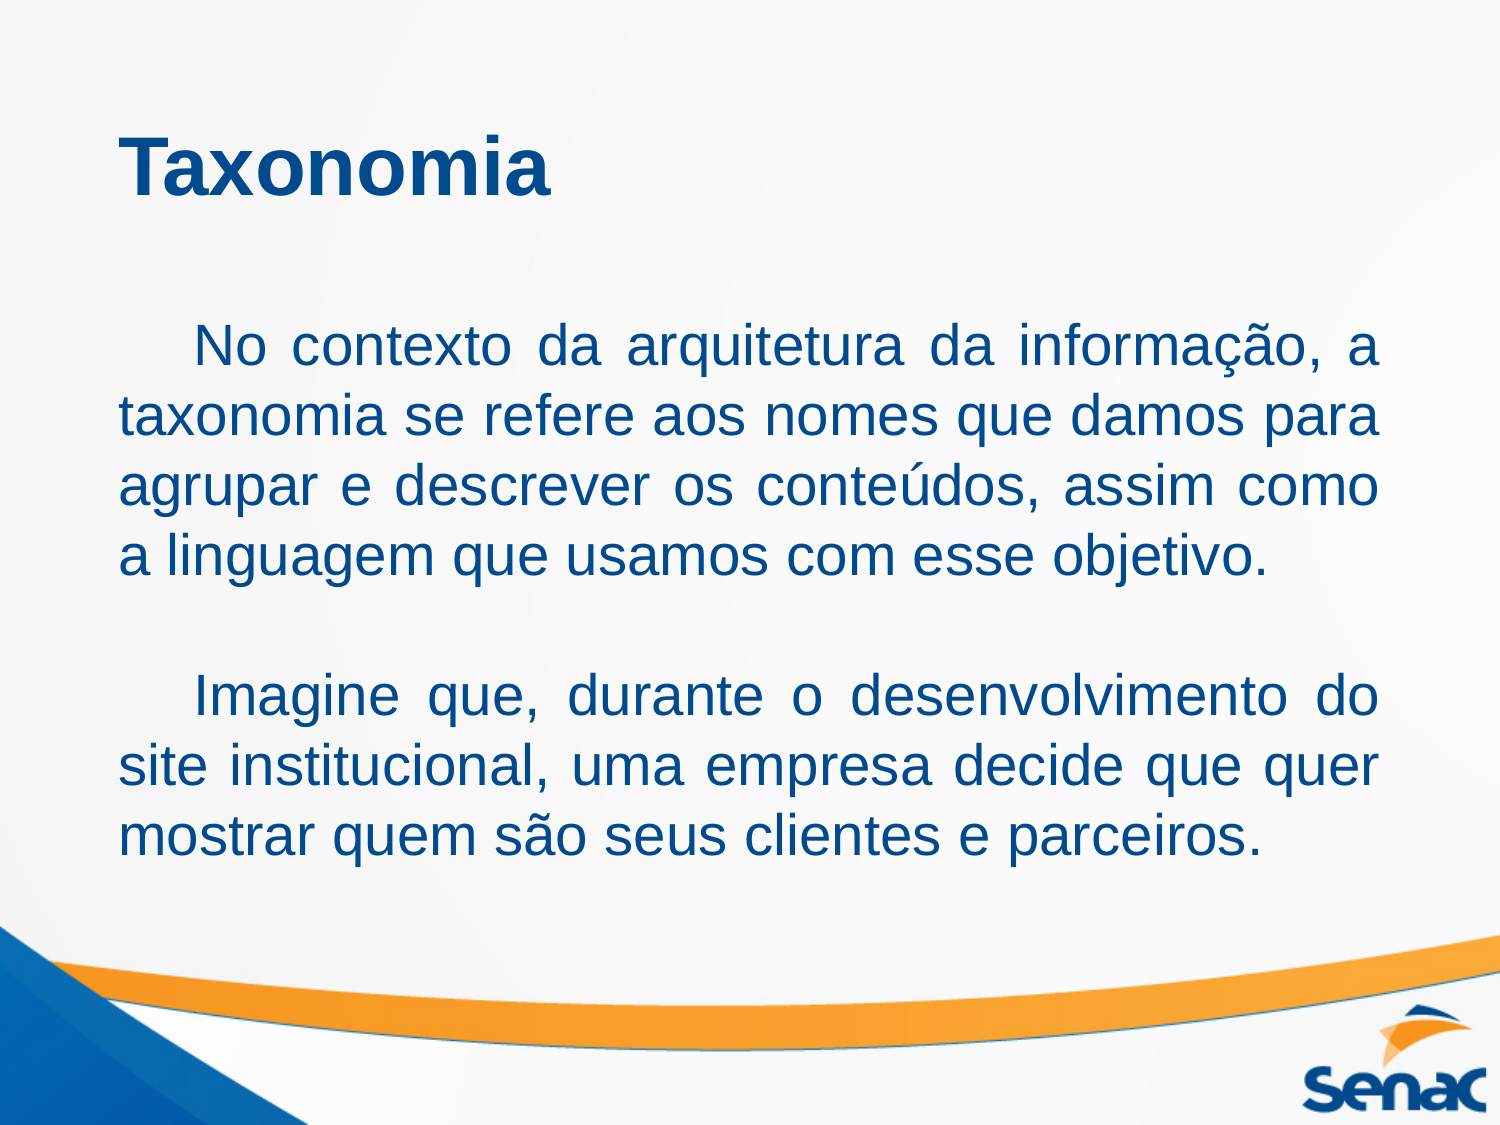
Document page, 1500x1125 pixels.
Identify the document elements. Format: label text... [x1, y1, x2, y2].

title Taxonomia [103, 59, 1397, 278]
list No contexto da arquitetura da informação, a taxonomia se refere aos nomes que damos para agrupar e descrever os conteúdos, assim como a linguagem que usamos com esse objetivo. Imagine que, durante o desenvolvimento do site institucional, uma empresa decide que quer mostrar quem são seus clientes e parceiros. [103, 299, 1397, 1014]
picture [0, 0, 1500, 1125]
